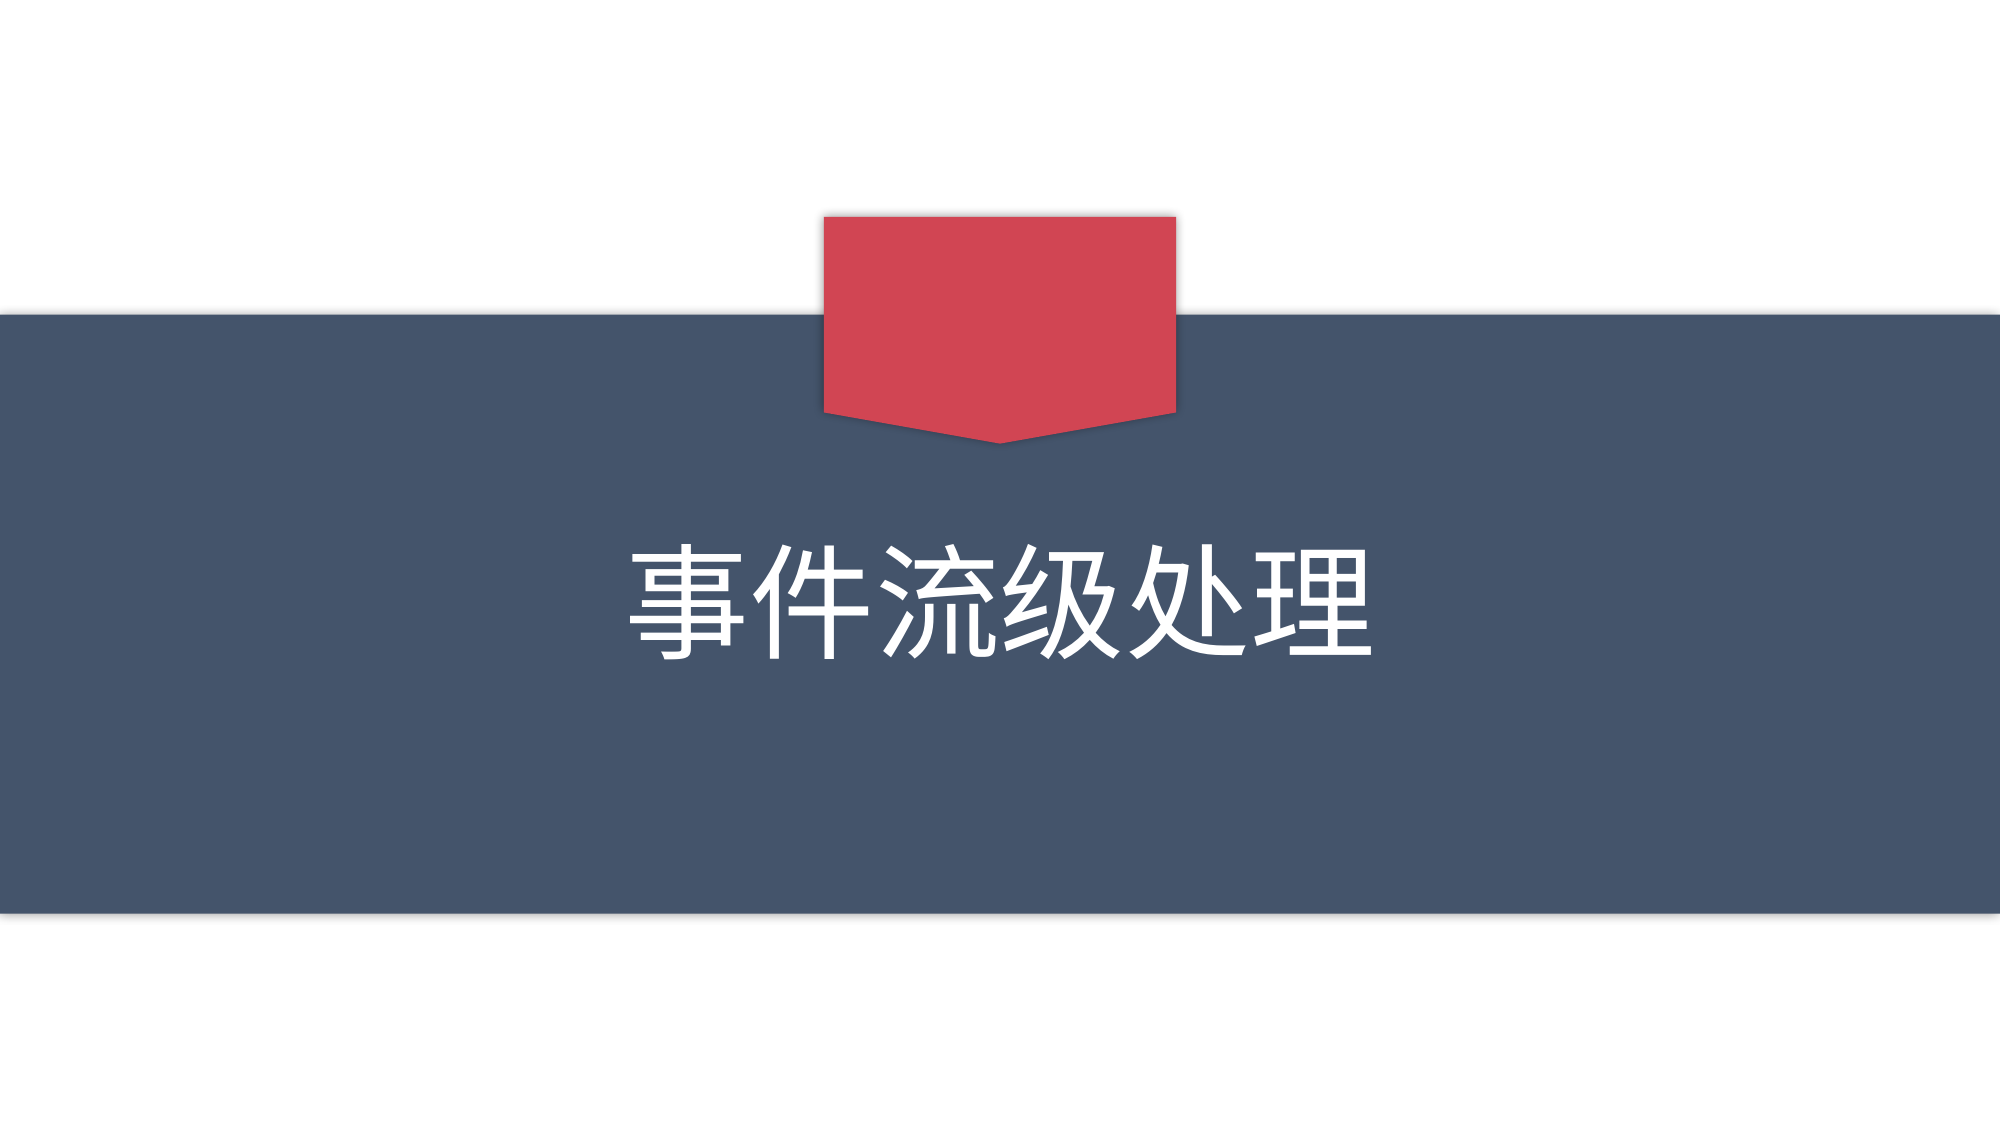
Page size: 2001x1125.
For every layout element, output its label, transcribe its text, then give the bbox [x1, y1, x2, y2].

text_box [0, 314, 2000, 915]
text_box 事件流级处理 [610, 517, 1390, 683]
text_box [823, 216, 1177, 445]
